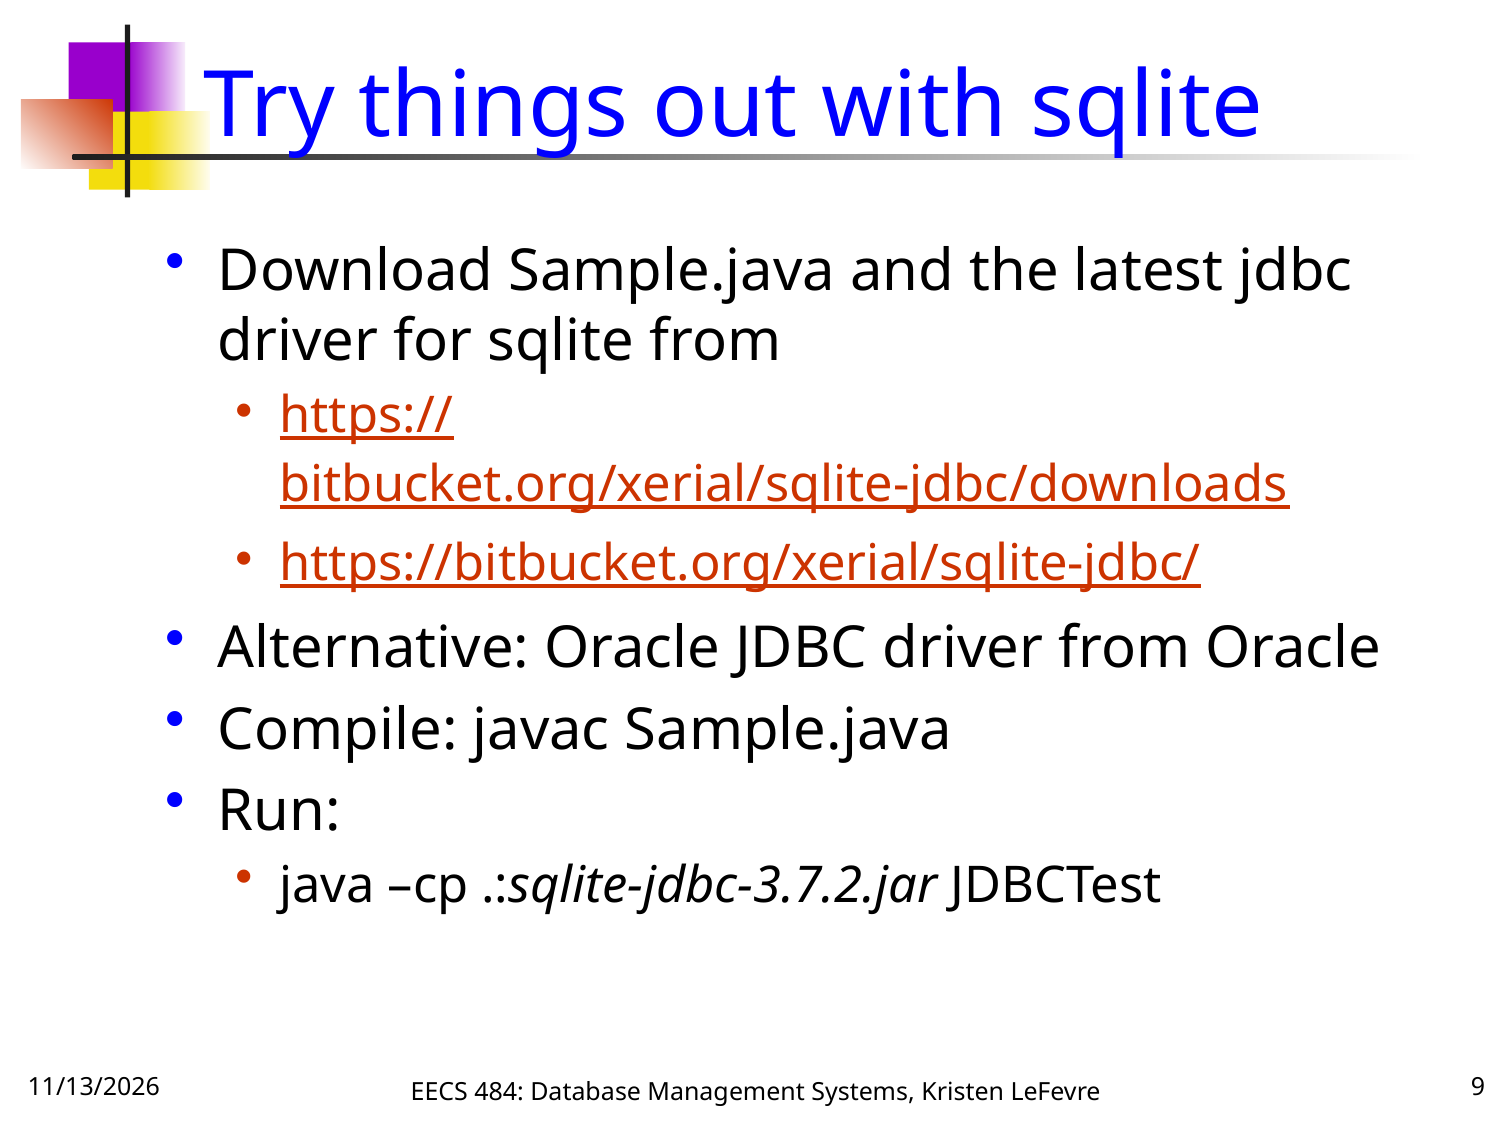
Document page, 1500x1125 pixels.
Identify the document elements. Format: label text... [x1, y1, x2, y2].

slide_number 9 [1187, 1037, 1500, 1113]
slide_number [12, 1037, 325, 1113]
list Download Sample.java and the latest jdbc driver for sqlite from https://bitbucket.org/xerial/sqlite-jdbc/downloads https://bitbucket.org/xerial/sqlite-jdbc/ Alternative: Oracle JDBC driver from Oracle Compile: javac Sample.java Run: java –cp .:sqlite-jdbc-3.7.2.jar JDBCTest [150, 224, 1438, 925]
footer EECS 484: Database Management Systems, Kristen LeFevre [350, 1037, 1163, 1113]
title Try things out with sqlite [188, 0, 1468, 163]
